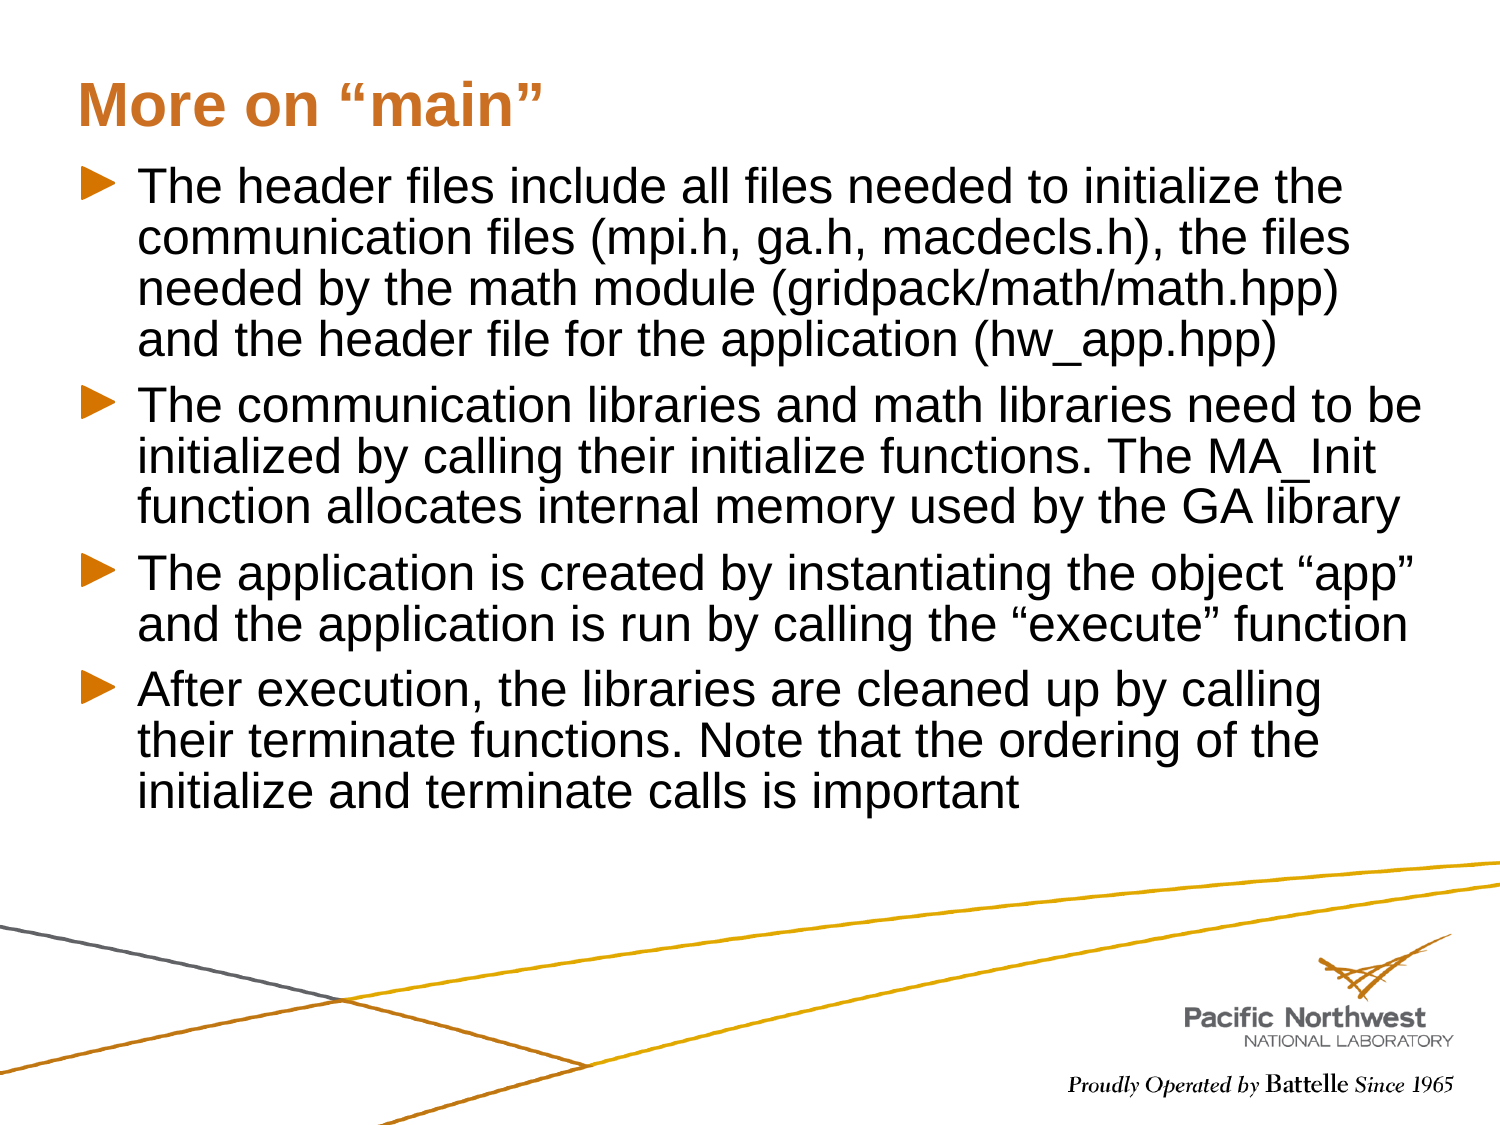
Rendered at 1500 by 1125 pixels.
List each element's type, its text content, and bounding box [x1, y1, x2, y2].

title More on “main” [77, 75, 1424, 238]
picture [0, 843, 1500, 1125]
picture [80, 384, 116, 420]
picture [80, 552, 116, 588]
picture [80, 669, 116, 705]
picture [80, 165, 116, 201]
list The header files include all files needed to initialize the communication files (mpi.h, ga.h, macdecls.h), the files needed by the math module (gridpack/math/math.hpp) and the header file for the application (hw_app.hpp) The communication libraries and math libraries need to be initialized by calling their initialize functions. The MA_Init function allocates internal memory used by the GA library The application is created by instantiating the object “app” and the application is run by calling the “execute” function After execution, the libraries are cleaned up by calling their terminate functions. Note that the ordering of the initialize and terminate calls is important [80, 162, 1424, 749]
